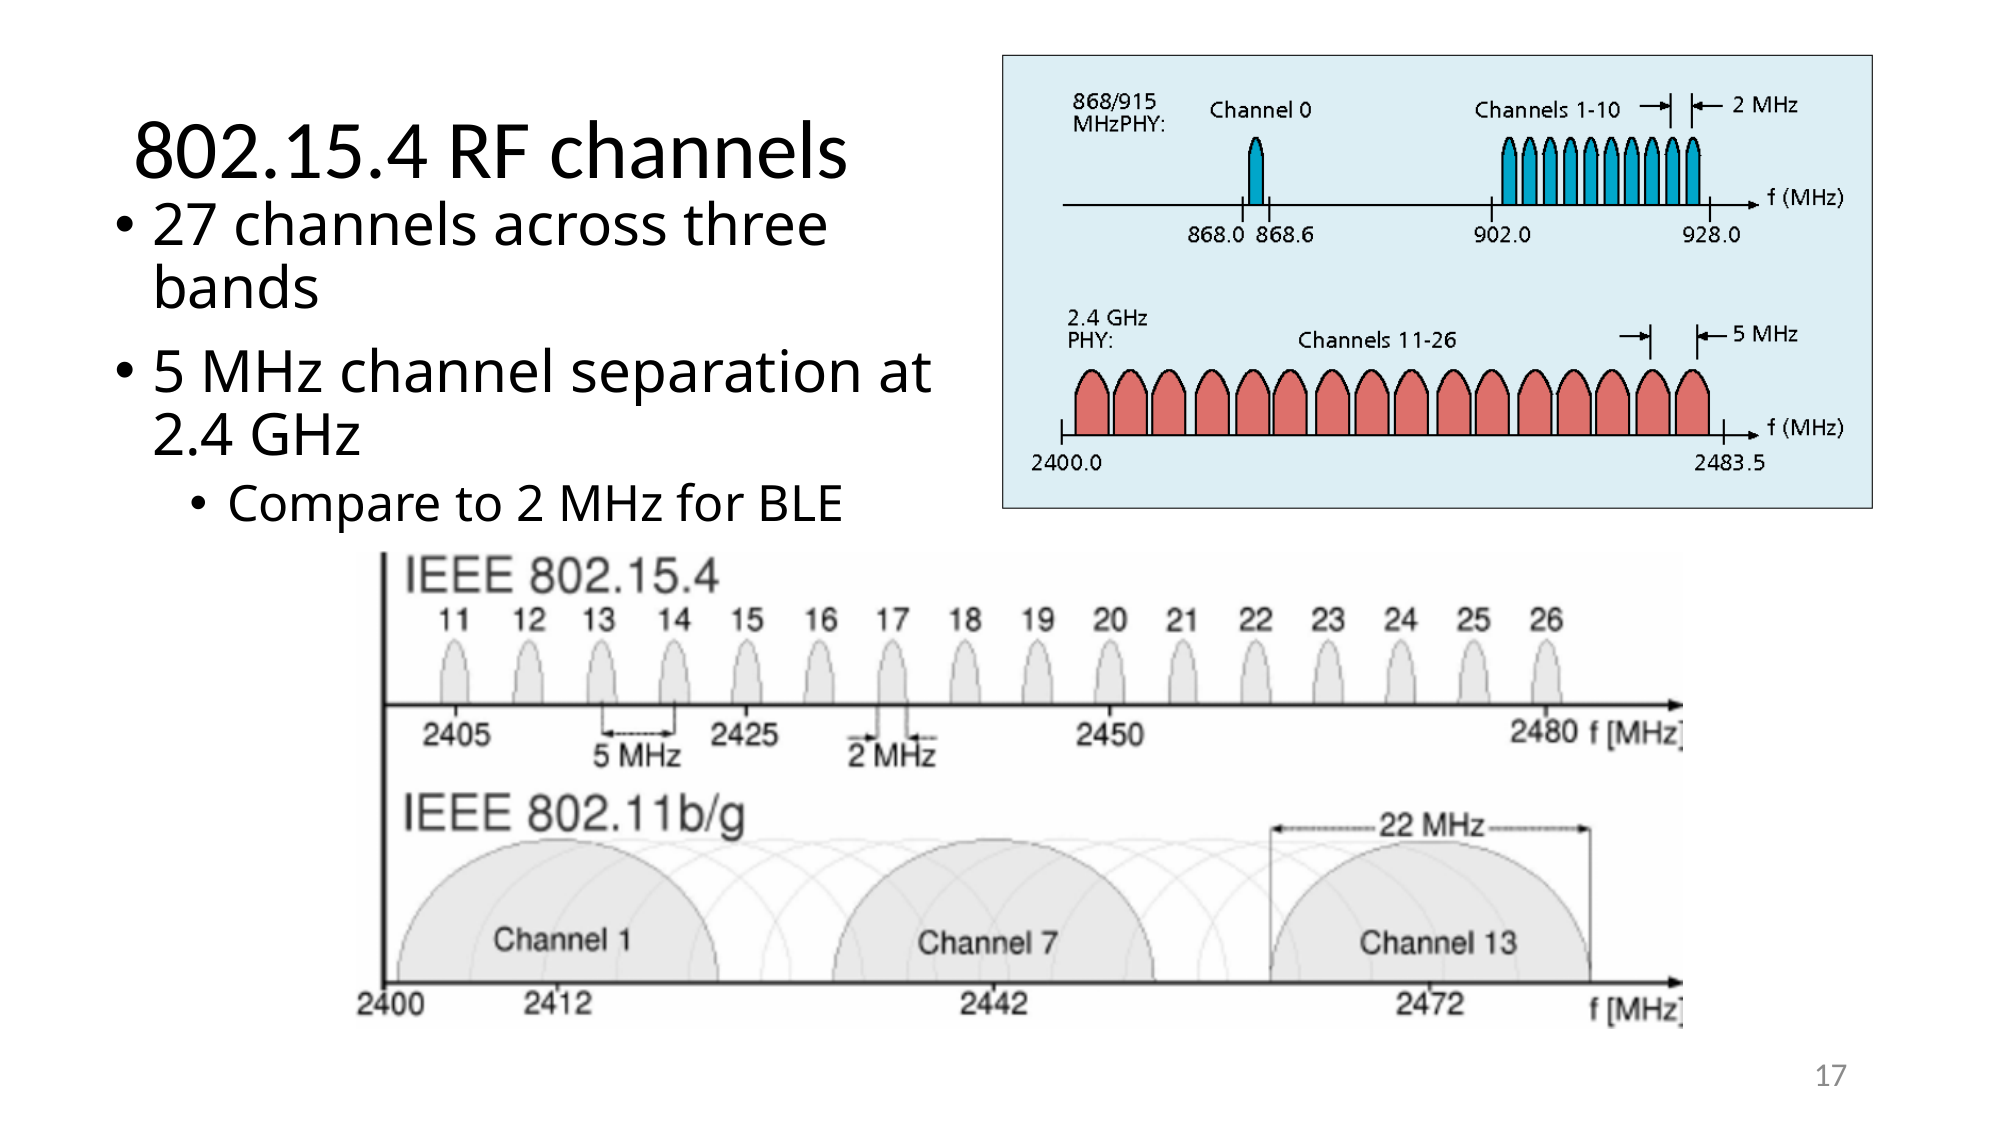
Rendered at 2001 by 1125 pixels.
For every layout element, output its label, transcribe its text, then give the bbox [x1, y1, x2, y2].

title 802.15.4 RF channels [118, 42, 1844, 261]
picture [999, 44, 1908, 513]
list 27 channels across three bands 5 MHz channel separation at 2.4 GHz Compare to 2 MHz for BLE [99, 187, 982, 1013]
slide_number 17 [1412, 1042, 1863, 1103]
picture [354, 550, 1683, 1029]
